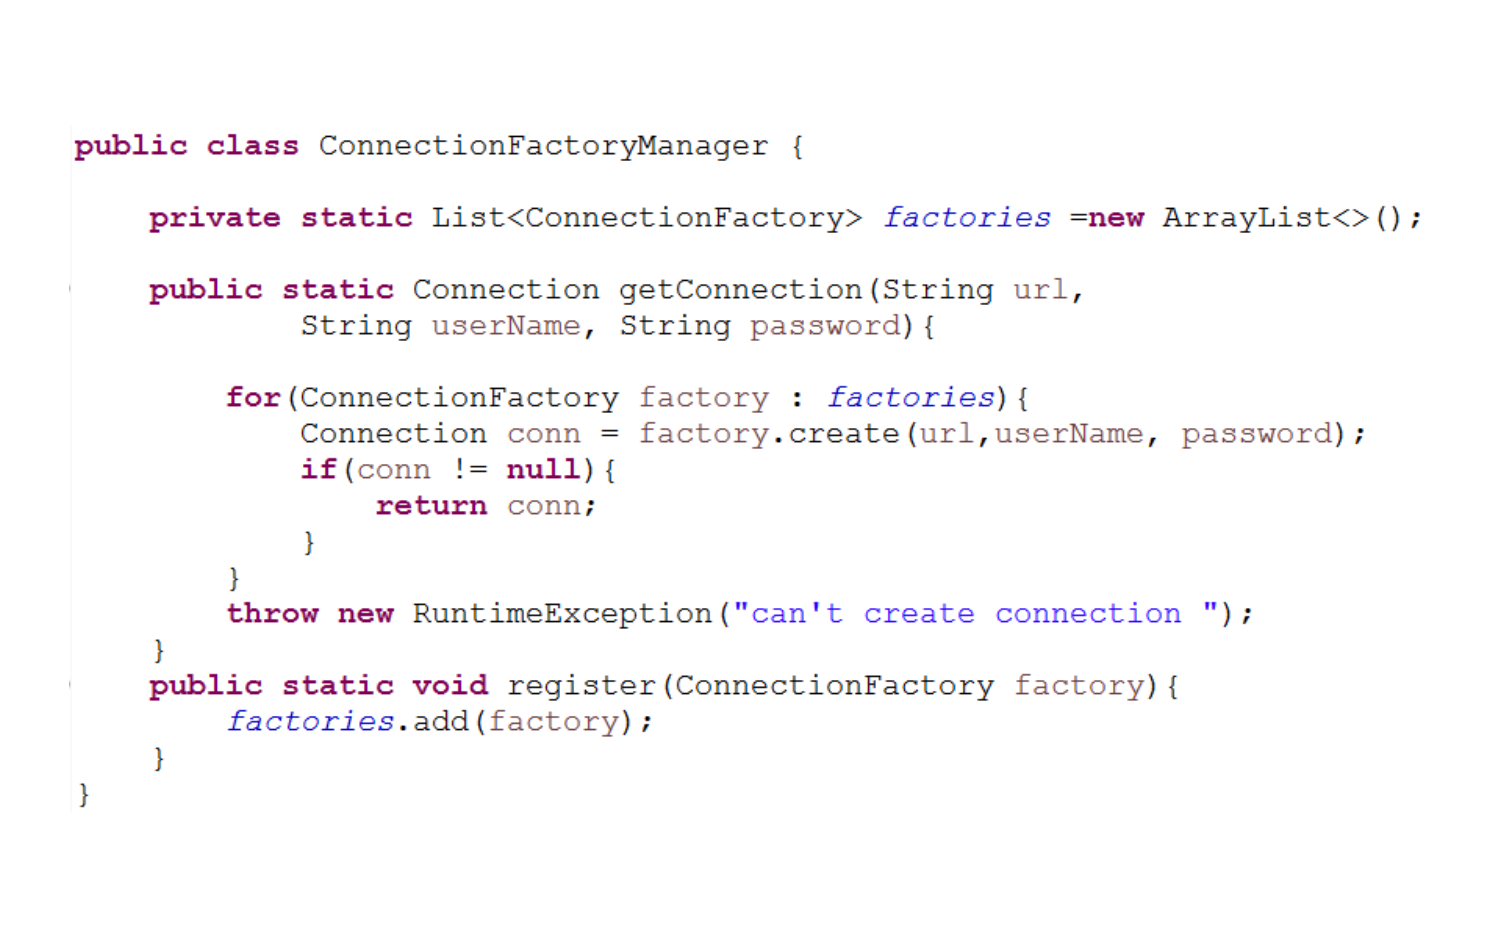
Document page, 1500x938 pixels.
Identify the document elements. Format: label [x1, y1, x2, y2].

picture [69, 125, 1431, 812]
